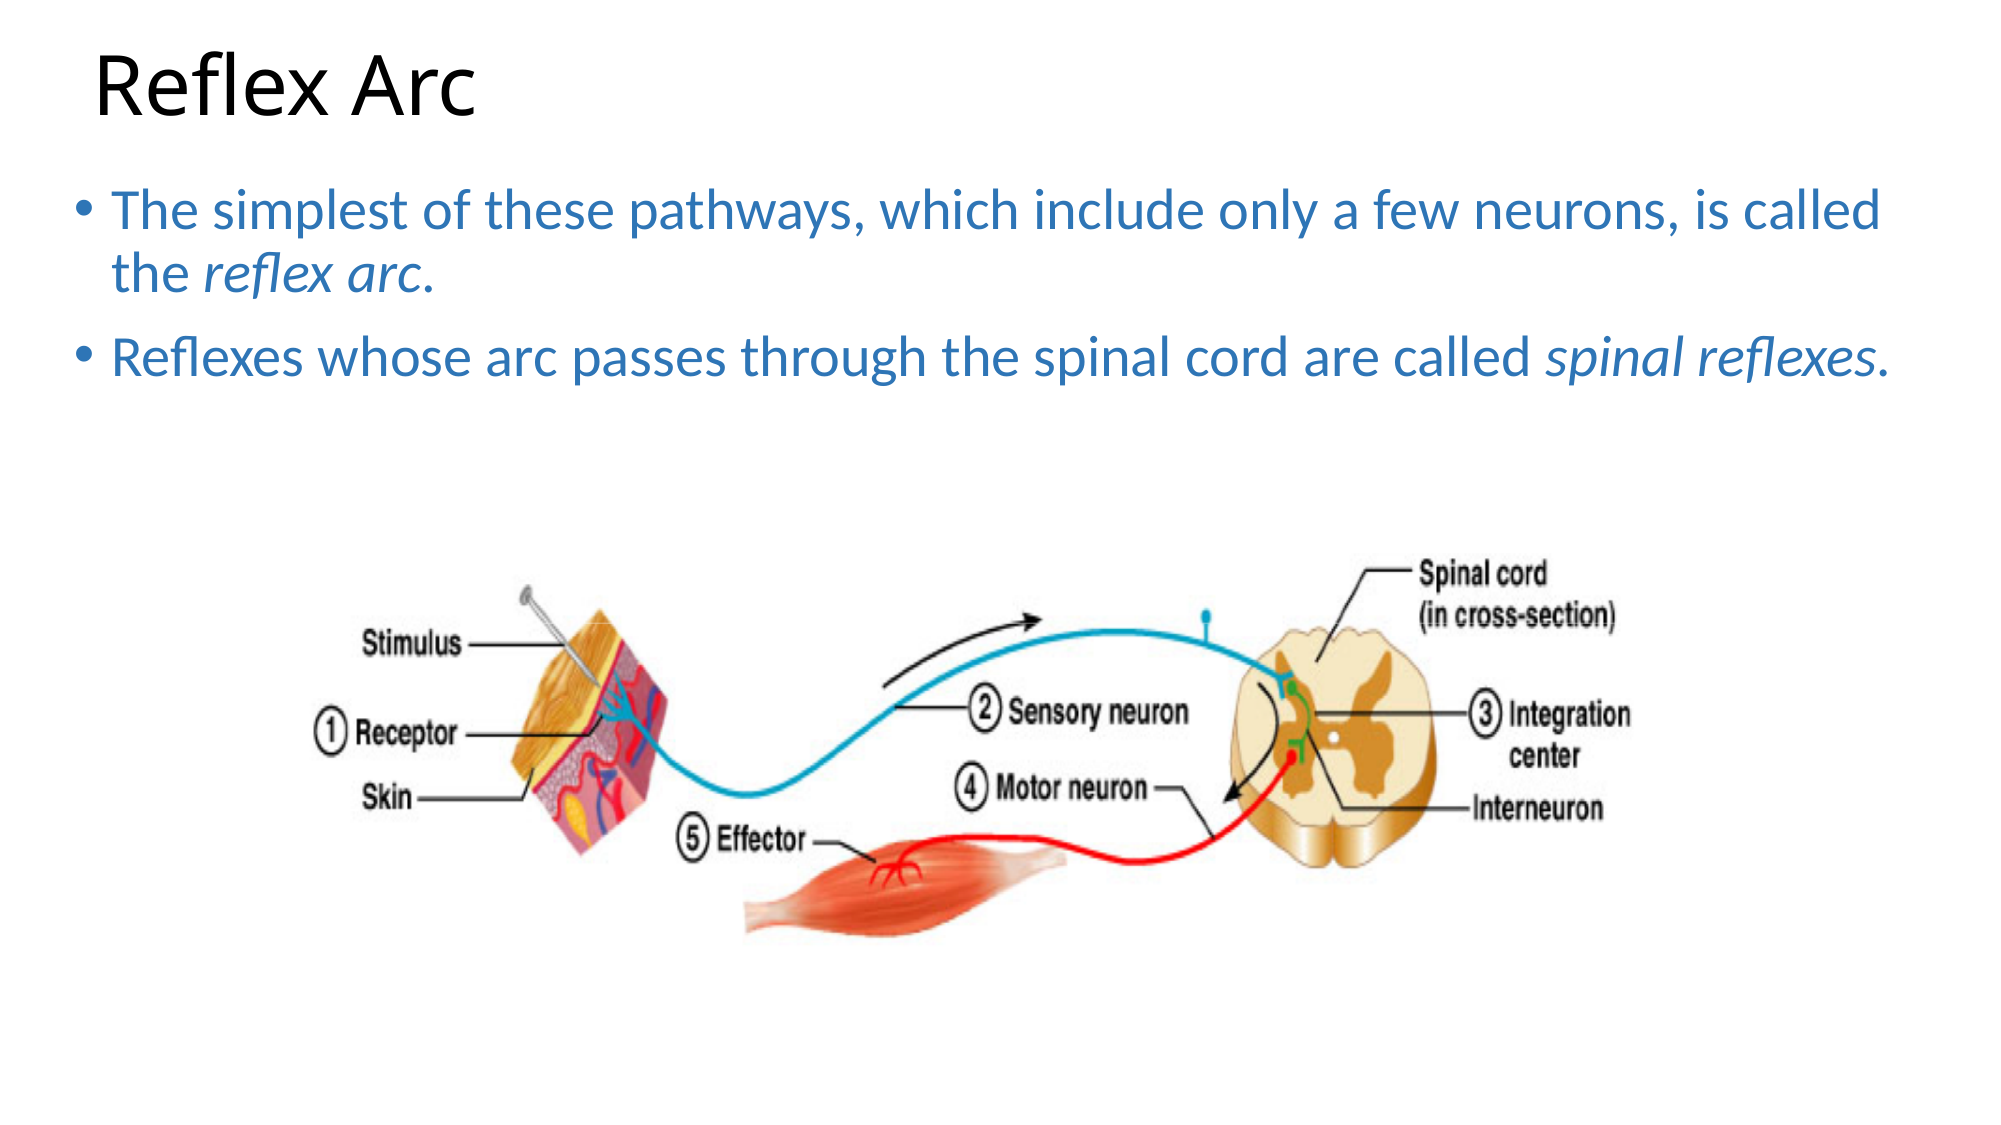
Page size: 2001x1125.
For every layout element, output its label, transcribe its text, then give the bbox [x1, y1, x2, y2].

list The simplest of these pathways, which include only a few neurons, is called the reflex arc. Reflexes whose arc passes through the spinal cord are called spinal reflexes. [58, 171, 1917, 681]
picture [300, 536, 1675, 949]
title Reflex Arc [77, 45, 1428, 133]
